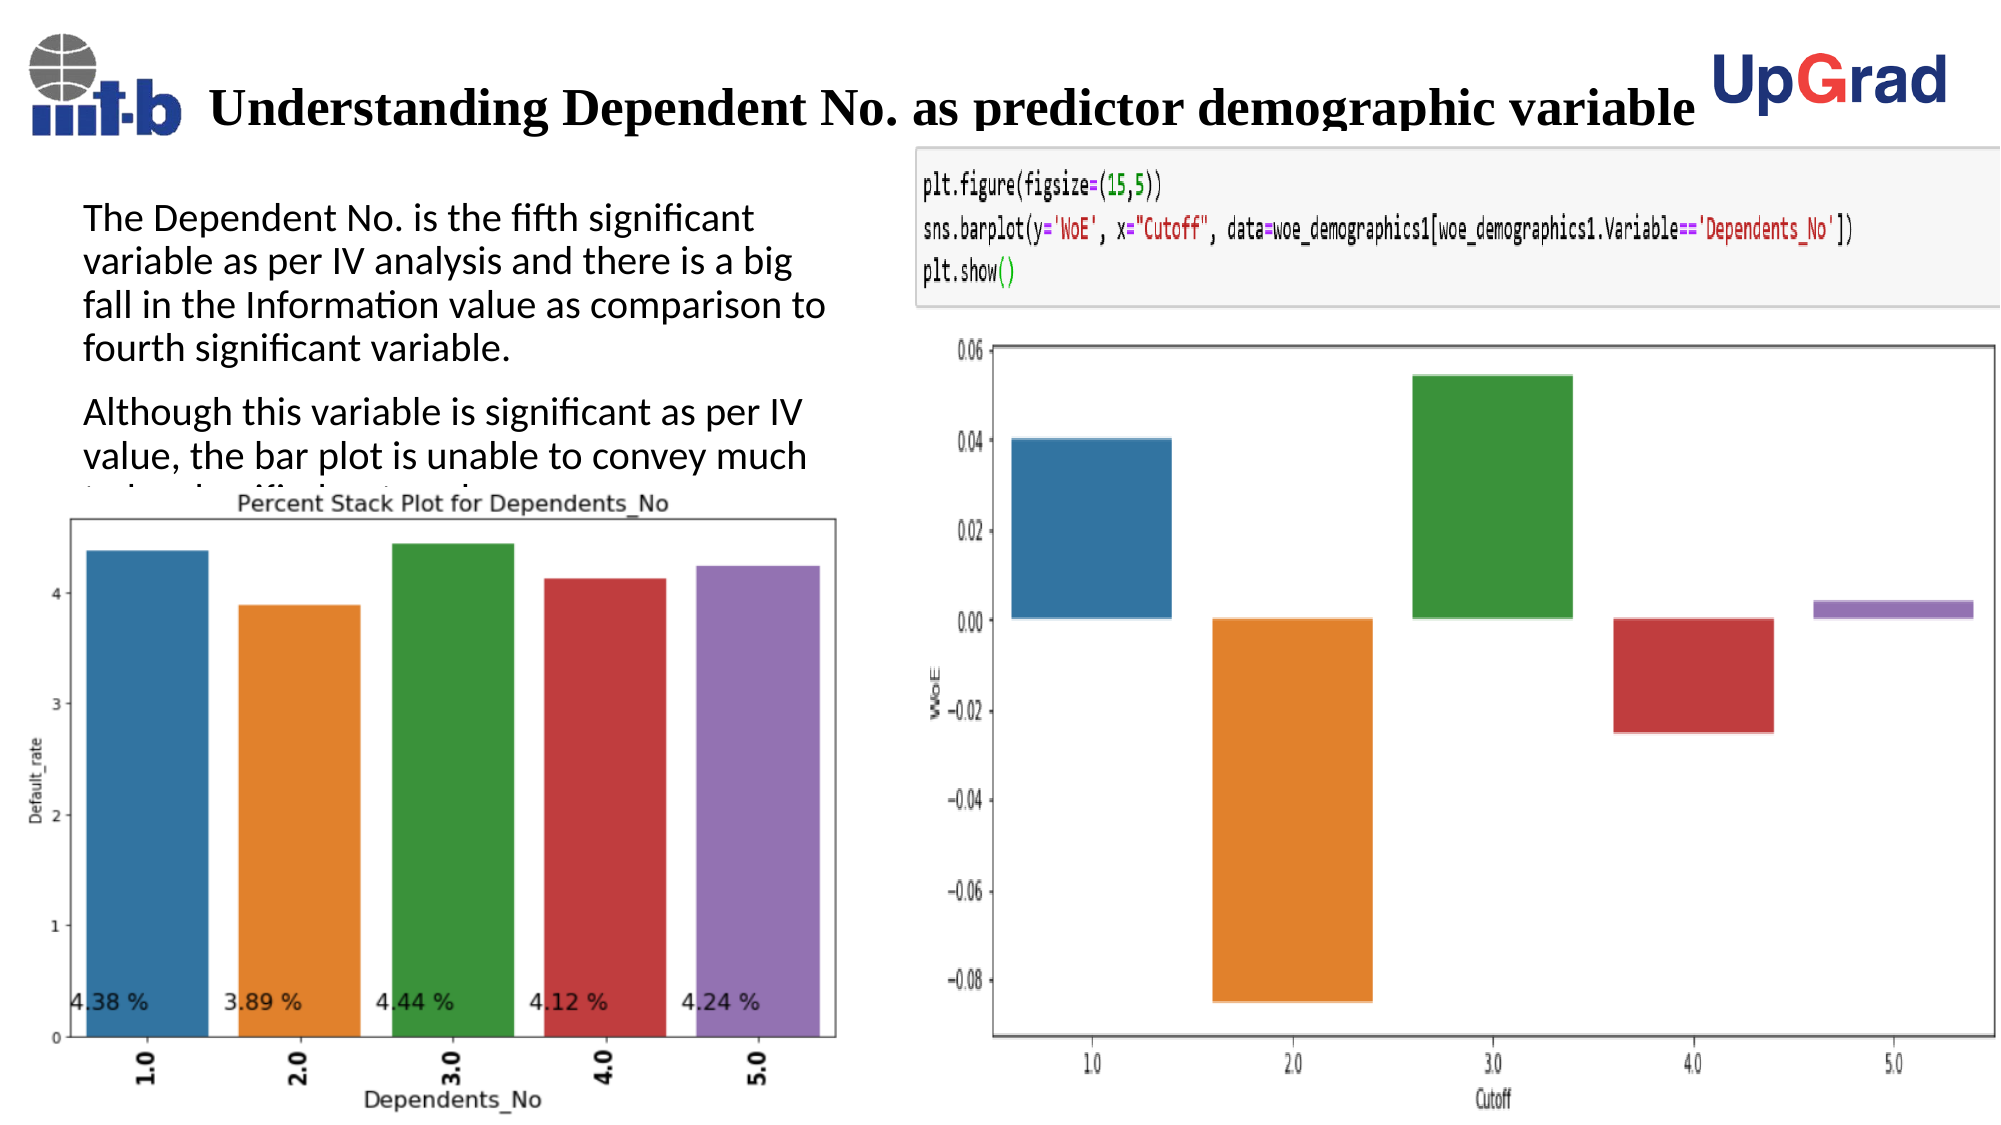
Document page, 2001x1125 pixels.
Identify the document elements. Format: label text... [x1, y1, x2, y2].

picture [0, 29, 208, 163]
picture [911, 131, 2000, 1125]
title Understanding Dependent No. as predictor demographic variable [193, 69, 1722, 211]
picture [21, 487, 849, 1125]
picture [1714, 53, 1952, 116]
list The Dependent No. is the fifth significant variable as per IV analysis and there is a big fall in the Information value as comparison to fourth significant variable. Although this variable is significant as per IV value, the bar plot is unable to convey much to be classified as trend. [68, 188, 849, 487]
